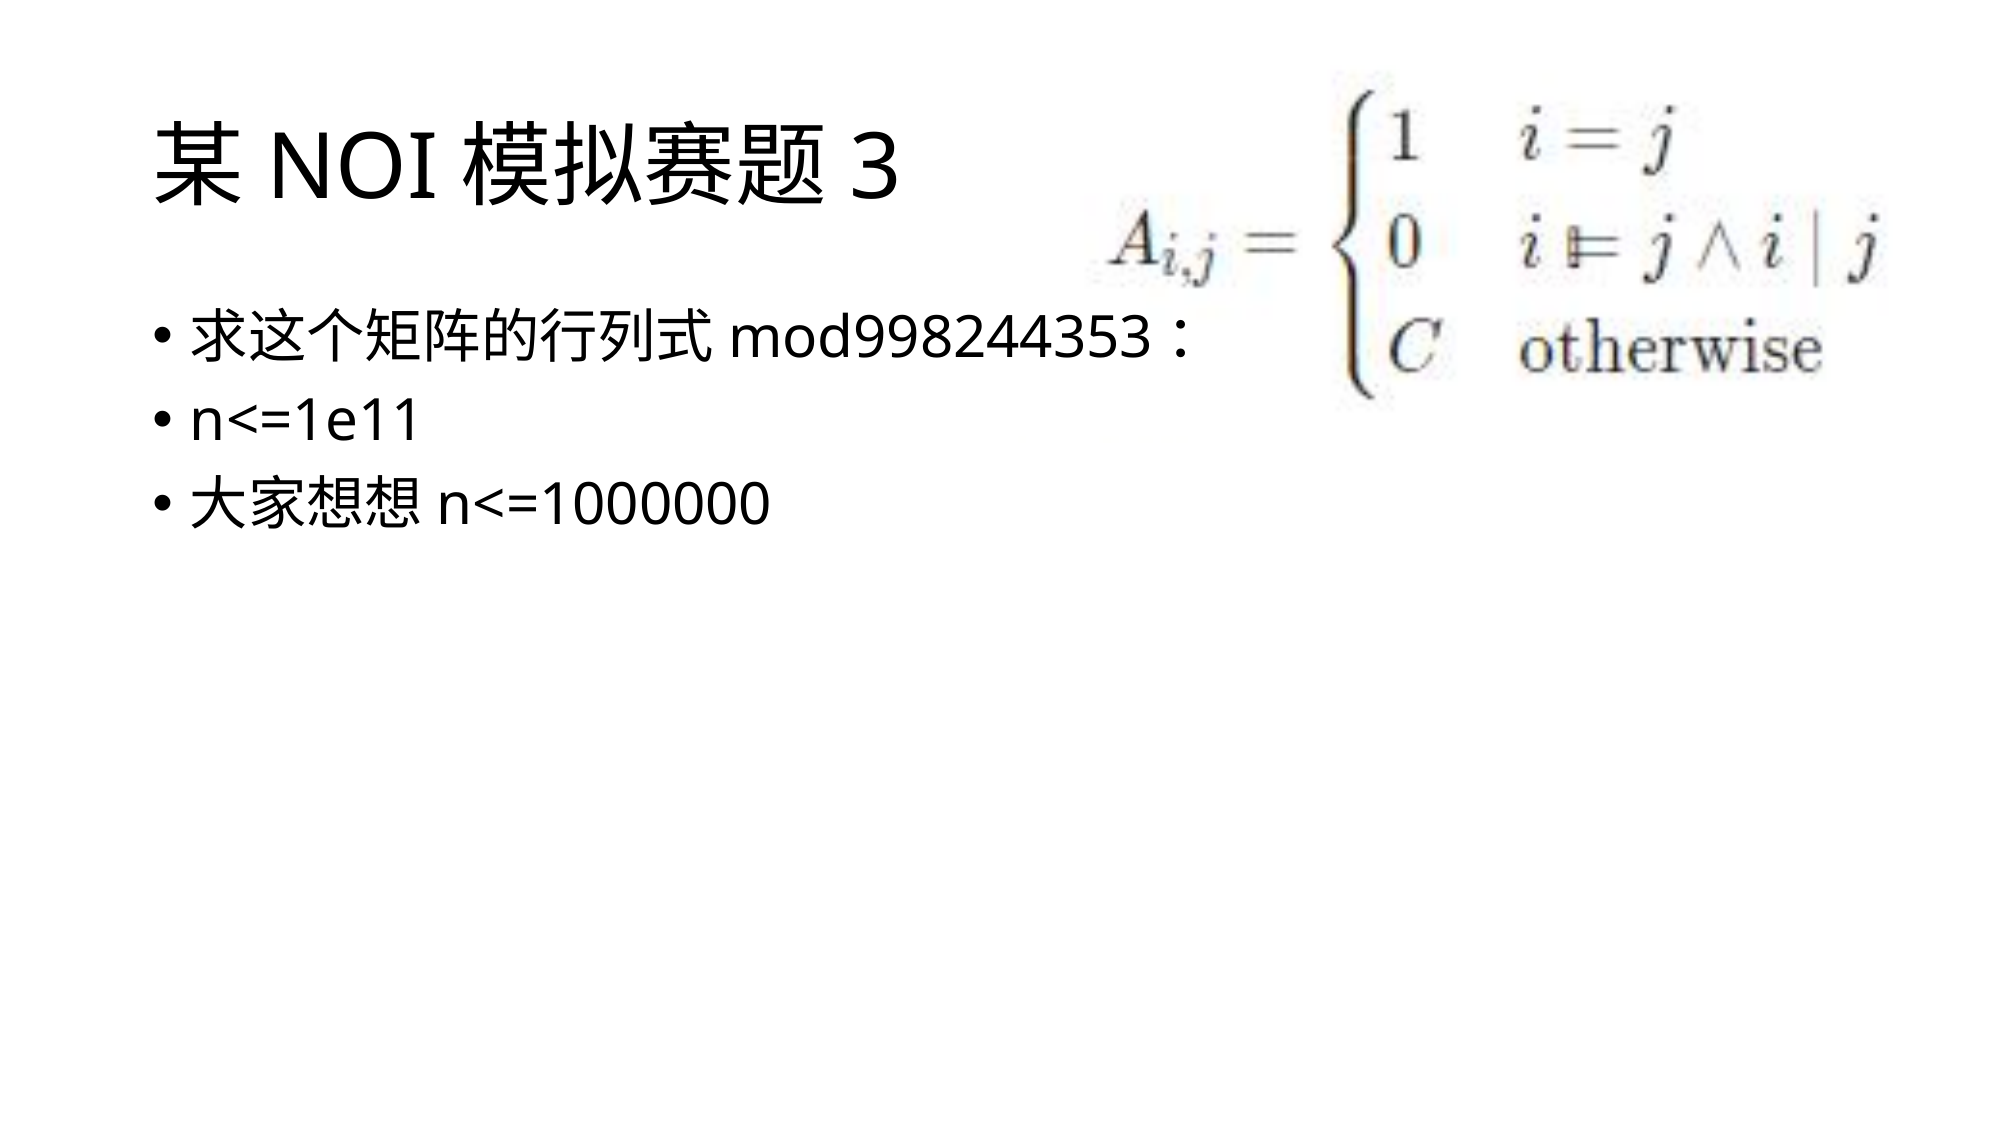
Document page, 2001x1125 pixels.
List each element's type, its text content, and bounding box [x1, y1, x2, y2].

list 求这个矩阵的行列式mod998244353： n<=1e11 大家想想n<=1000000 [137, 299, 1863, 1014]
title 某NOI模拟赛题3 [137, 59, 1018, 278]
picture [1018, 0, 2000, 443]
